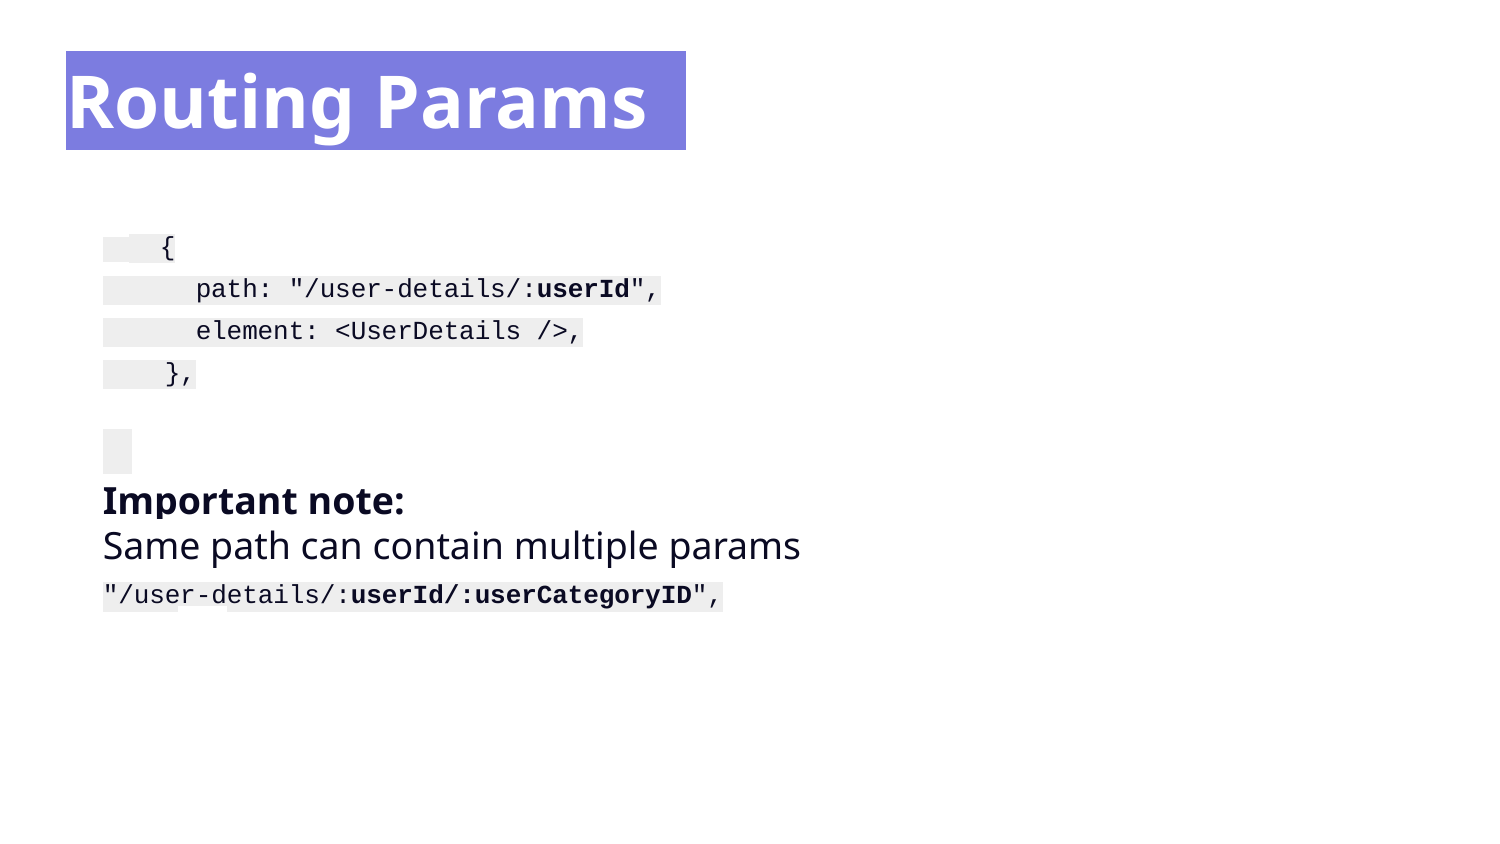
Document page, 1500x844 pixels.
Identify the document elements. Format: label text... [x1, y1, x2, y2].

title Routing Params [51, 34, 1436, 159]
list { path: "/user-details/:userId", element: <UserDetails />, }, Important note: Same path can contain multiple params "/user-details/:userId/:userCategoryID", [87, 158, 1398, 837]
